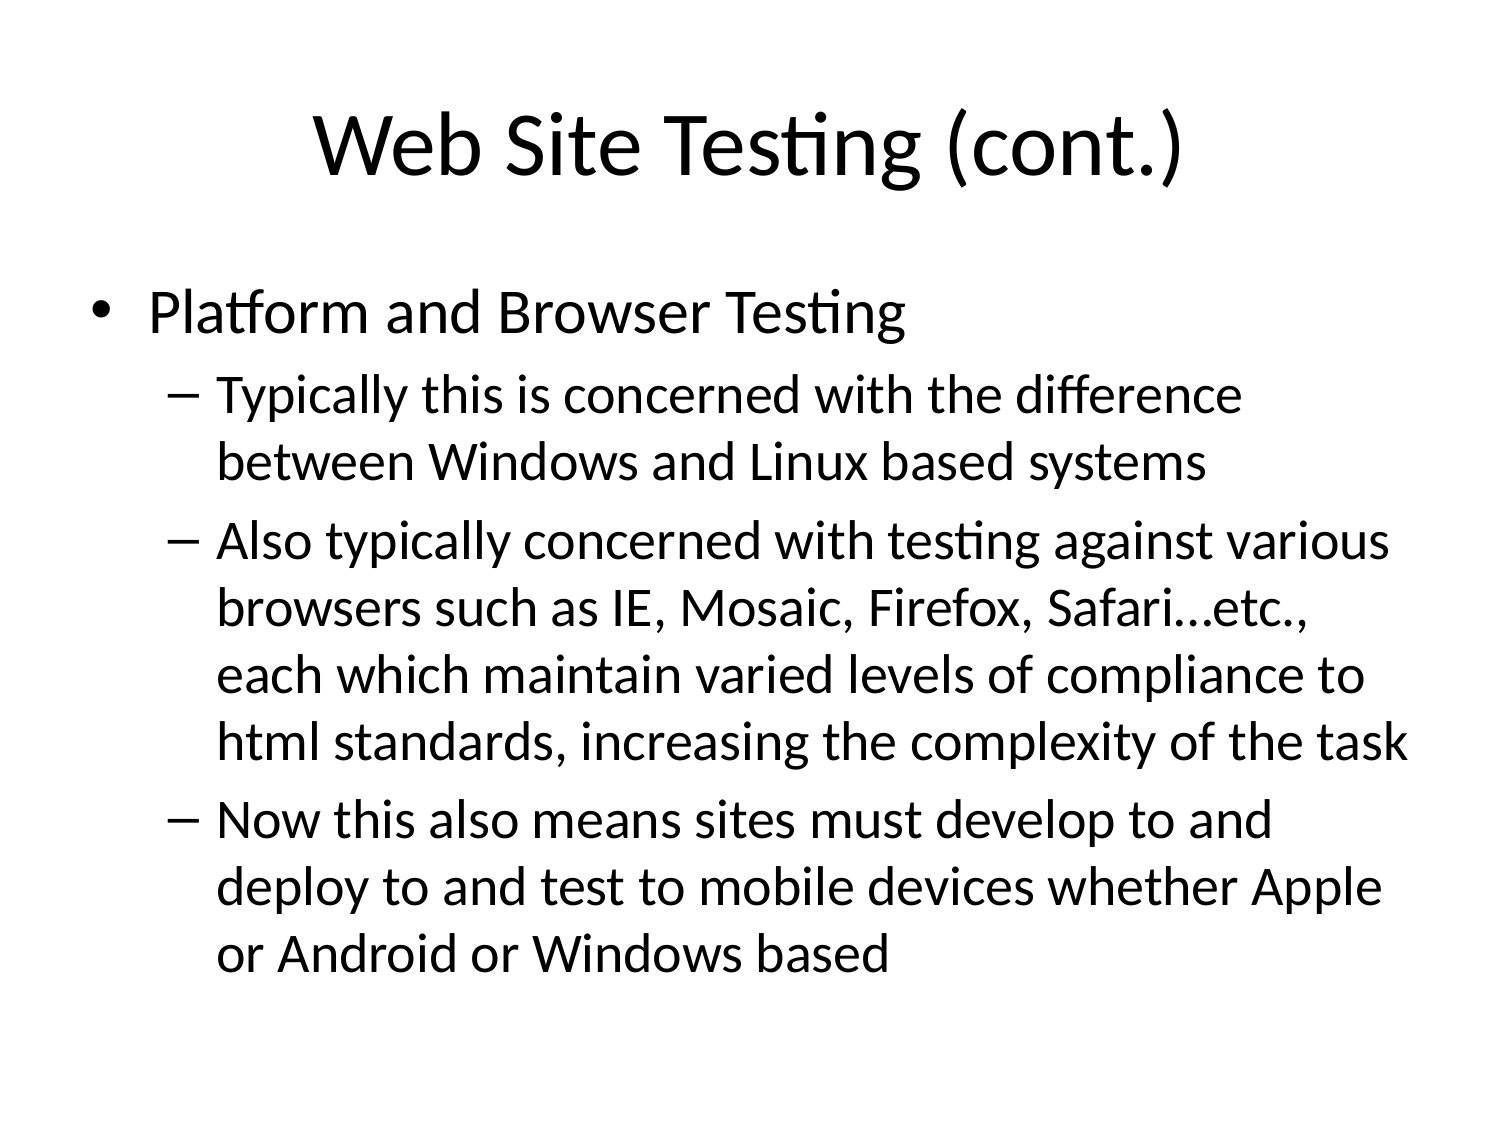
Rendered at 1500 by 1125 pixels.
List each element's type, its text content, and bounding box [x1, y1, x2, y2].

title Web Site Testing (cont.) [75, 45, 1425, 233]
list Platform and Browser Testing Typically this is concerned with the difference between Windows and Linux based systems Also typically concerned with testing against various browsers such as IE, Mosaic, Firefox, Safari…etc., each which maintain varied levels of compliance to html standards, increasing the complexity of the task Now this also means sites must develop to and deploy to and test to mobile devices whether Apple or Android or Windows based [75, 262, 1425, 1005]
